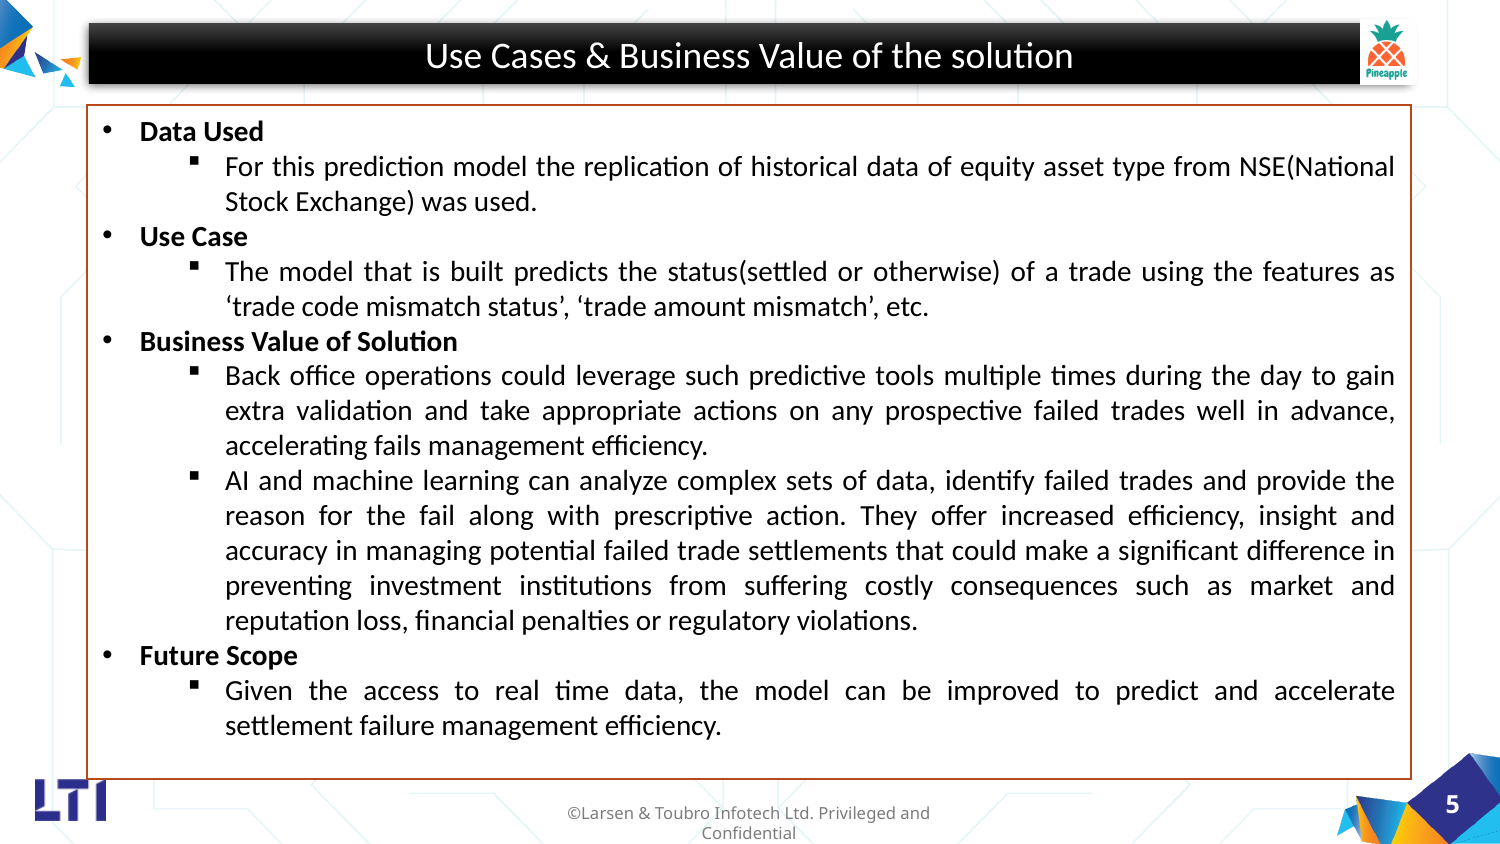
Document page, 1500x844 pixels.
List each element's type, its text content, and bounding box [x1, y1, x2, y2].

picture [1335, 747, 1500, 844]
text_box Data Used For this prediction model the replication of historical data of equity asset type from NSE(National Stock Exchange) was used. Use Case The model that is built predicts the status(settled or otherwise) of a trade using the features as ‘trade code mismatch status’, ‘trade amount mismatch’, etc. Business Value of Solution Back office operations could leverage such predictive tools multiple times during the day to gain extra validation and take appropriate actions on any prospective failed trades well in advance, accelerating fails management efficiency.​ AI and machine learning can analyze complex sets of data, identify failed trades and provide the reason for the fail along with prescriptive action. They offer increased efficiency, insight and accuracy in managing potential failed trade settlements that could make a significant difference in preventing investment institutions from suffering costly consequences such as market and reputation loss, financial penalties or regulatory violations. Future Scope Given the access to real time data, the model can be improved to predict and accelerate settlement failure management efficiency.​ [86, 104, 1412, 780]
picture [0, 0, 102, 95]
picture [1360, 19, 1417, 85]
picture [35, 779, 106, 821]
text_box Use Cases & Business Value of the solution [88, 23, 1360, 84]
